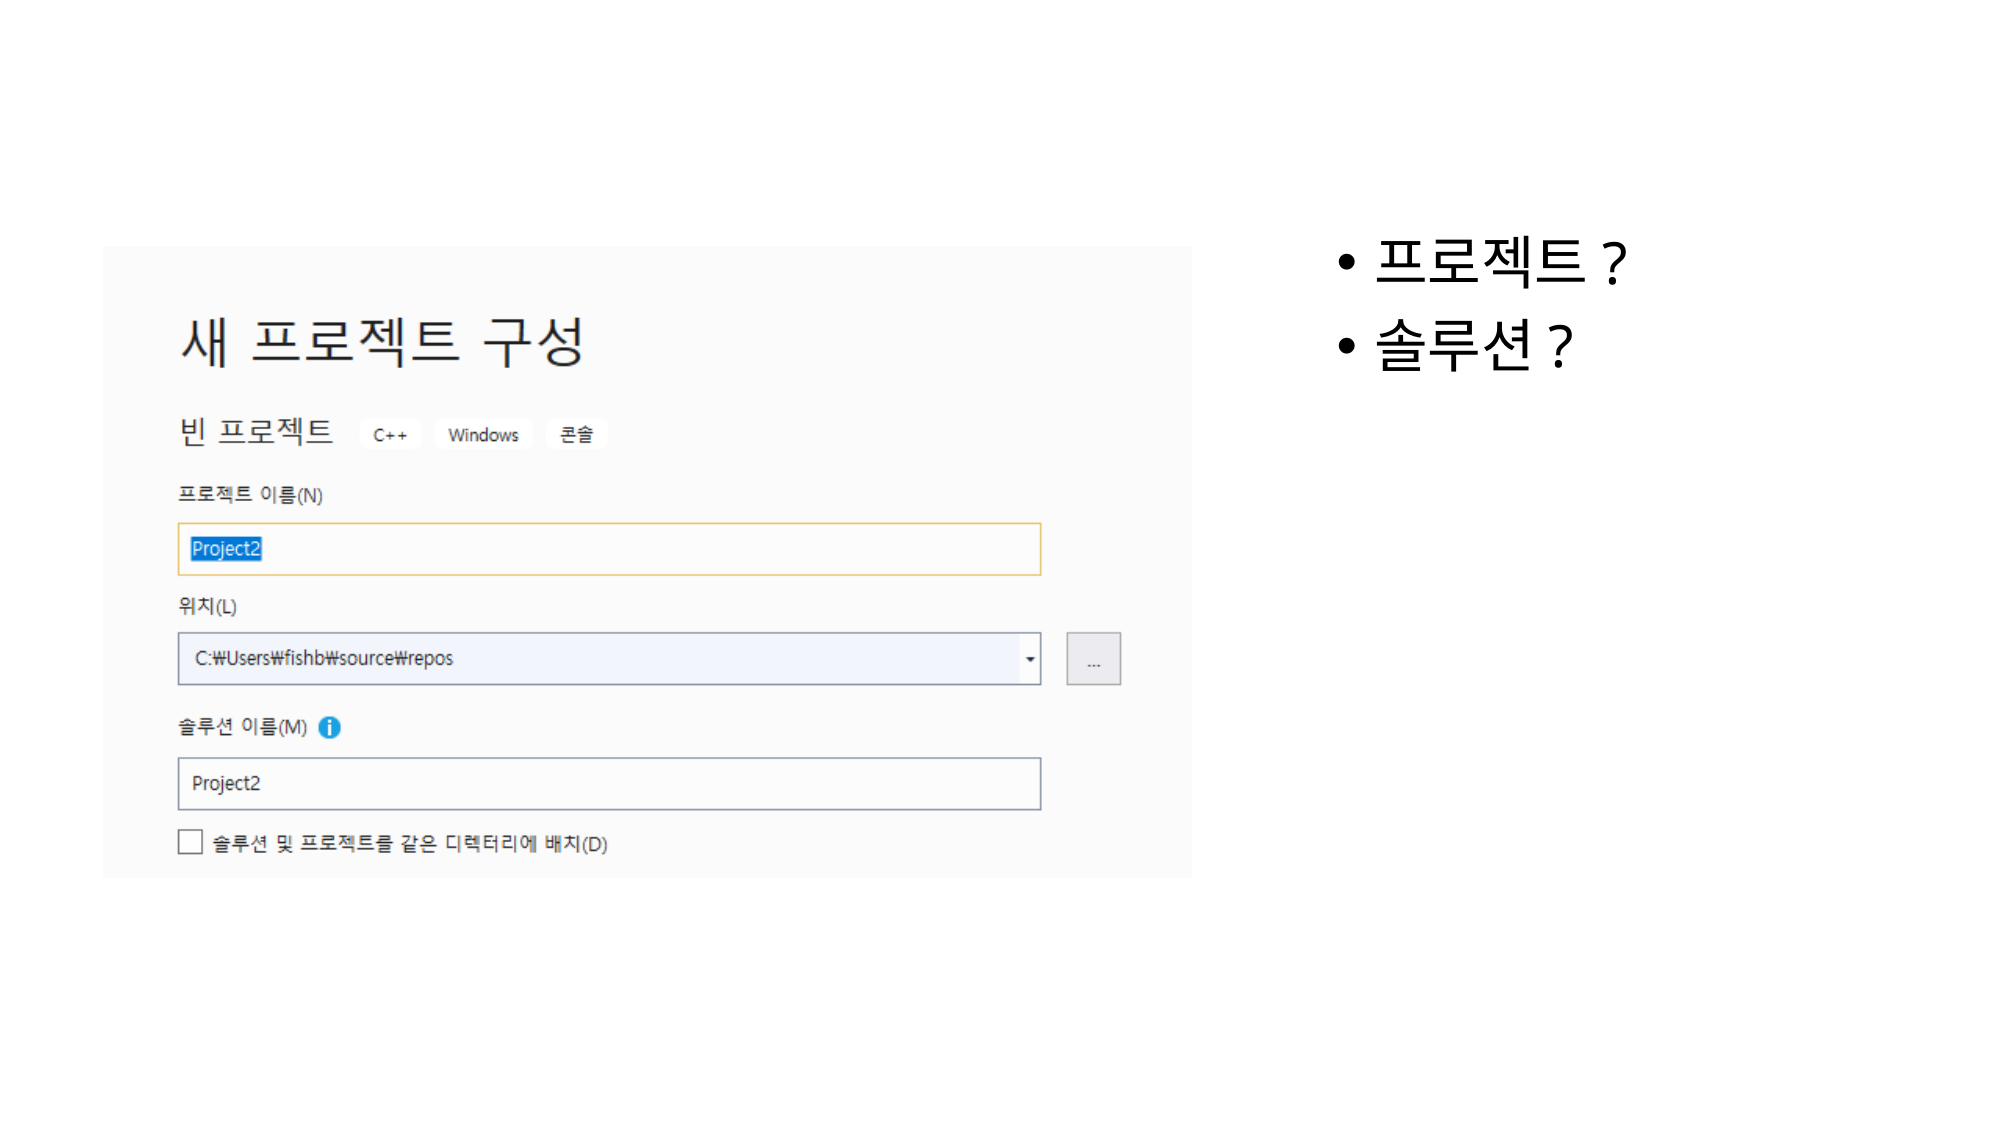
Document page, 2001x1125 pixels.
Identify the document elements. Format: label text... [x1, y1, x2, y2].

picture [103, 246, 1192, 879]
list 프로젝트? 솔루션? [1321, 226, 1848, 936]
